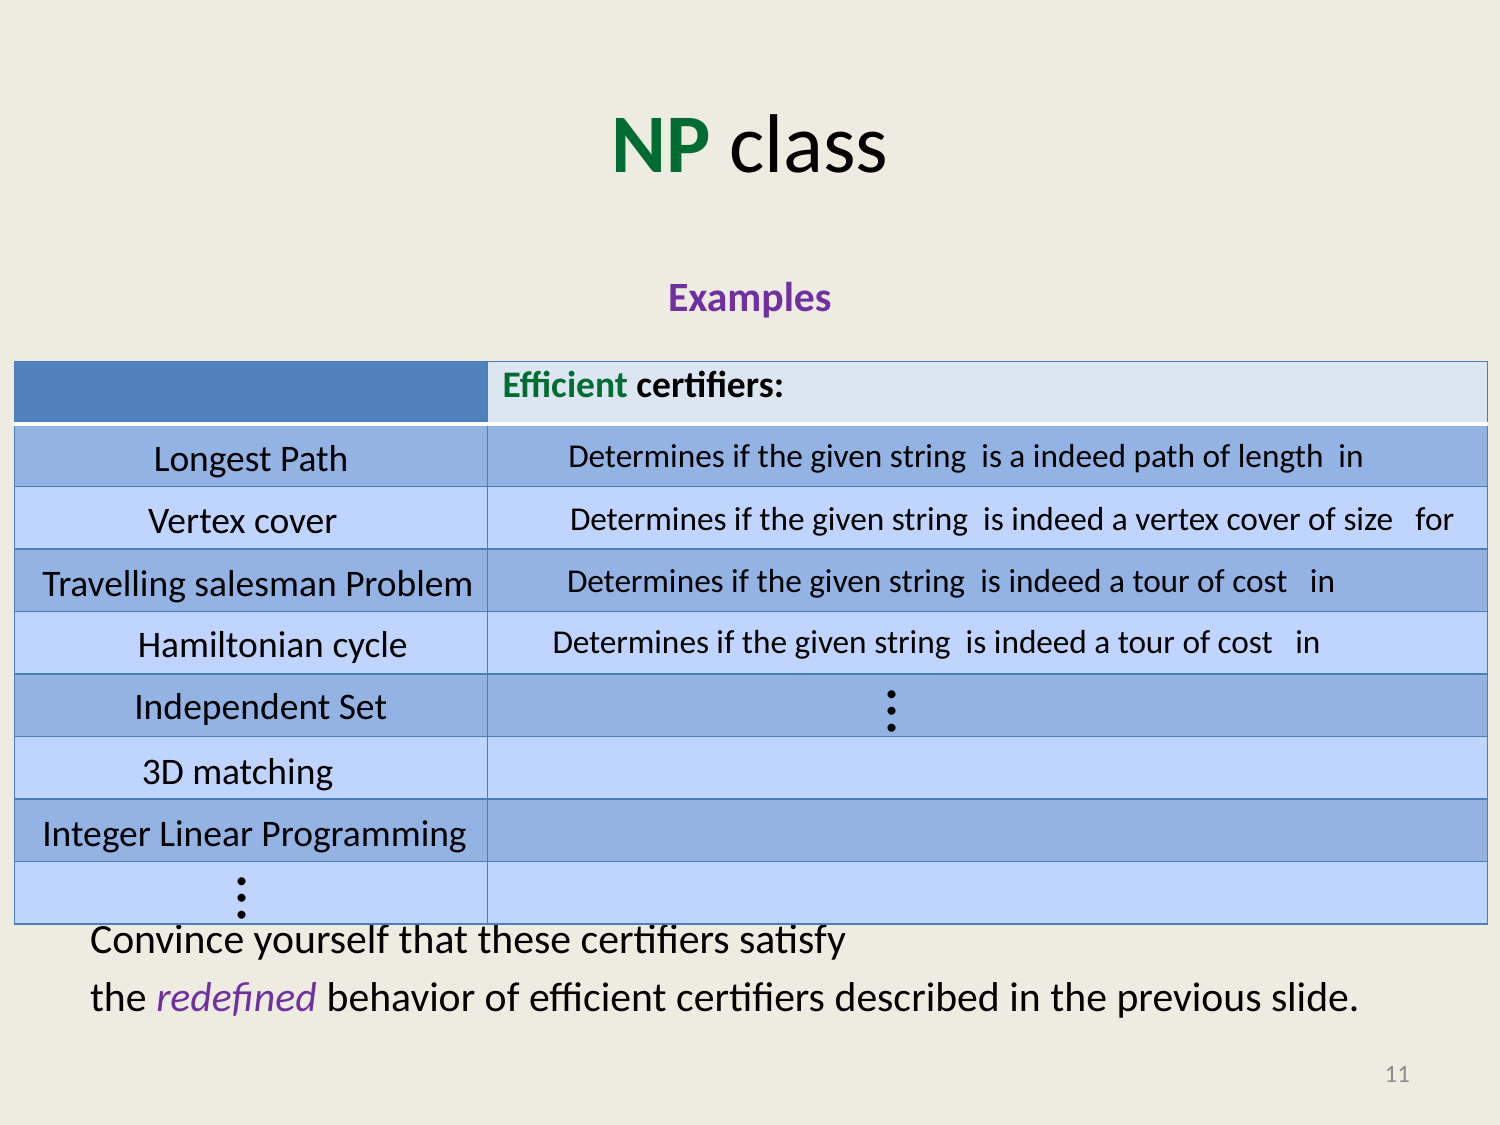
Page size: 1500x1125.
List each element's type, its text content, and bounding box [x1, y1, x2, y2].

text_box Vertex cover [133, 488, 353, 548]
table_cell [423, 612, 487, 673]
title NP class [75, 45, 1425, 233]
table_cell [488, 675, 867, 736]
list Examples Convince yourself that these certifiers satisfy the redefined behavior of efficient certifiers described in the previous slide. [75, 262, 1425, 361]
table_cell [15, 737, 19, 798]
table_cell [488, 426, 1487, 486]
table_cell [488, 487, 1487, 548]
table_cell [490, 737, 1487, 798]
text_box Longest Path [138, 426, 364, 487]
text_box … [867, 673, 963, 750]
text_box Travelling salesman Problem [27, 551, 489, 612]
table_cell [15, 487, 487, 548]
slide_number 11 [1074, 1042, 1425, 1103]
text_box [24, 674, 486, 938]
table_cell [490, 862, 1487, 923]
table_cell [15, 550, 487, 611]
table_cell [490, 800, 1487, 861]
table_cell [15, 612, 123, 673]
table_cell [364, 426, 487, 486]
table_header Efficient certifiers: [488, 362, 1487, 422]
text_box Hamiltonian cycle [123, 612, 423, 673]
table_cell [15, 862, 19, 923]
table_cell [963, 675, 1487, 736]
table_header [15, 362, 487, 422]
table_cell [488, 612, 1487, 673]
list Examples Convince yourself that these certifiers satisfy the redefined behavior of efficient certifiers described in the previous slide. [75, 925, 1425, 1005]
table_cell [488, 550, 1487, 611]
table_cell [15, 675, 22, 736]
table_cell [15, 800, 19, 861]
table_cell [15, 426, 138, 486]
